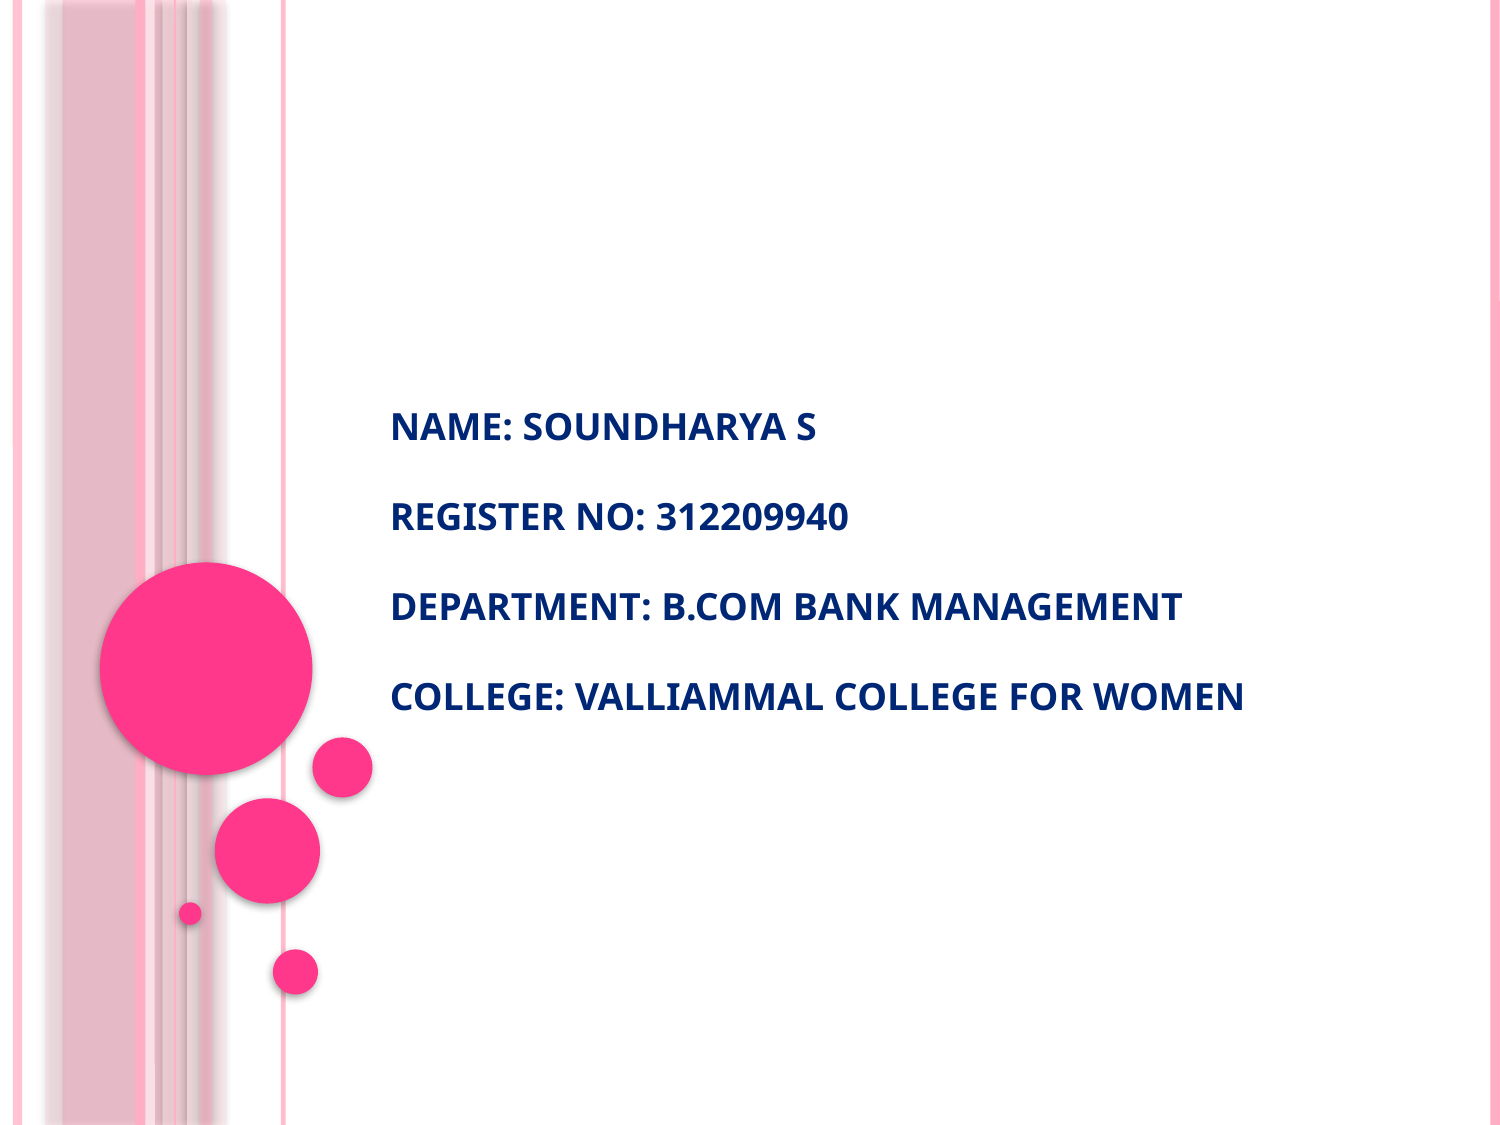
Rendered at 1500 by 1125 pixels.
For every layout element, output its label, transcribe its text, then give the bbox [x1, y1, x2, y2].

title NAME: SOUNDHARYA S REGISTER NO: 312209940 DEPARTMENT: B.COM BANK MANAGEMENT COLLEGE: VALLIAMMAL COLLEGE FOR WOMEN [375, 224, 1500, 725]
